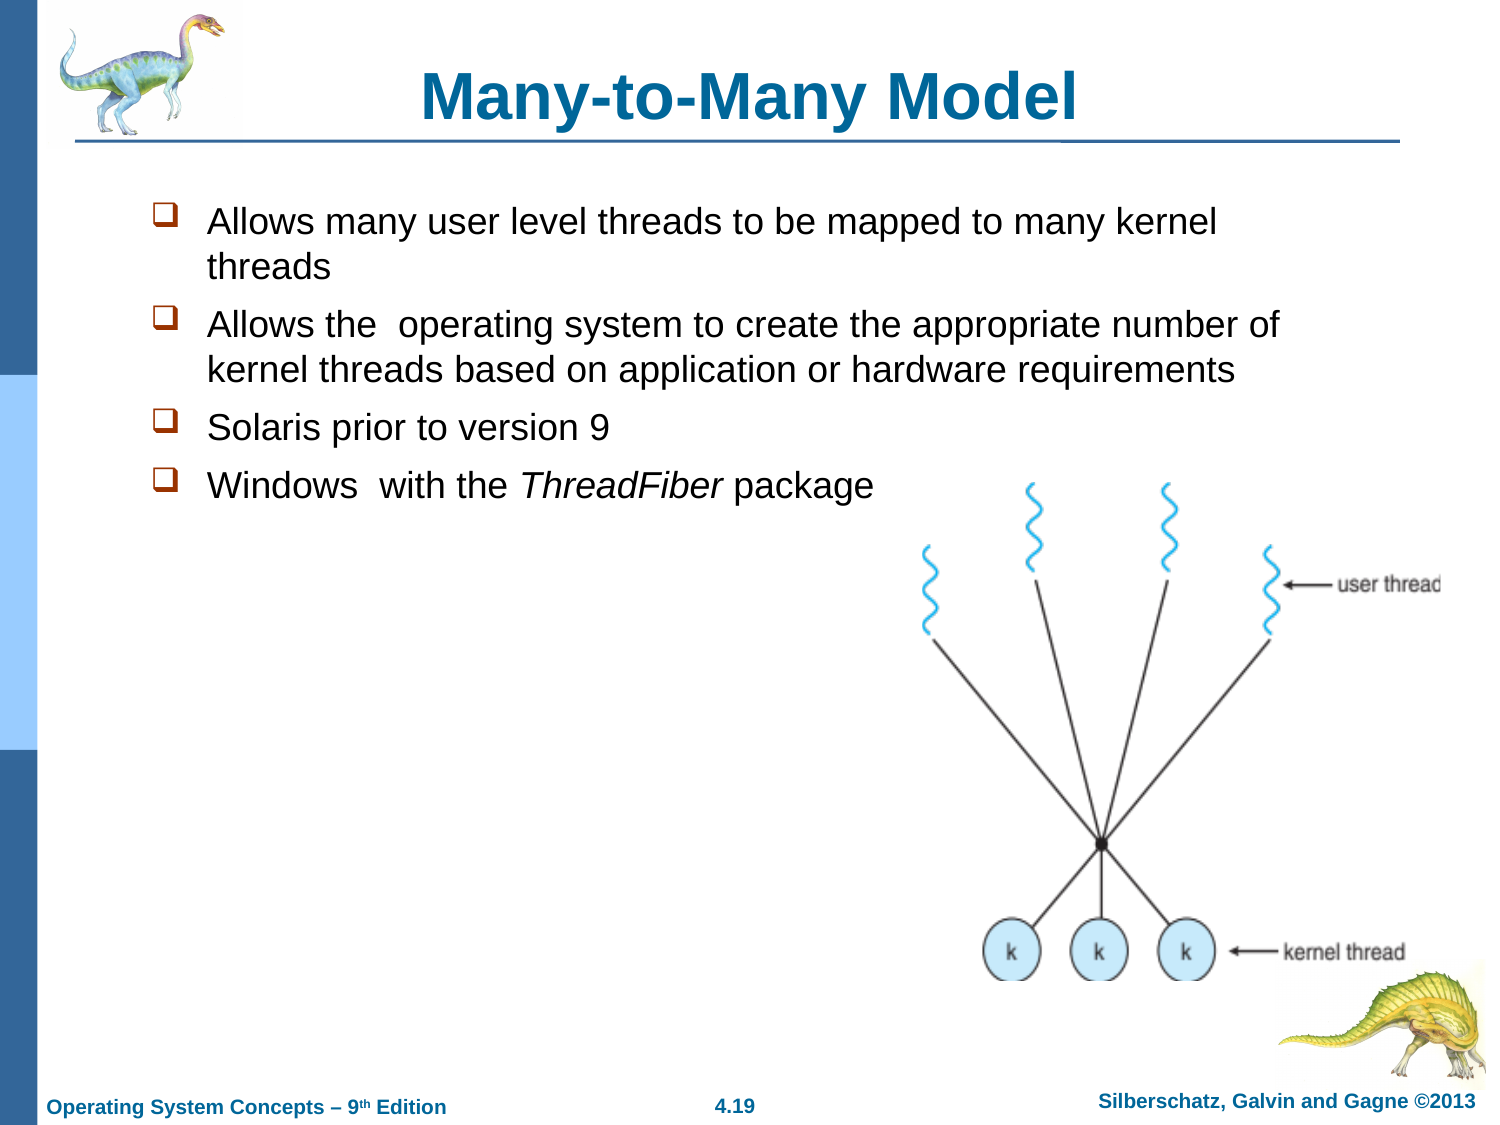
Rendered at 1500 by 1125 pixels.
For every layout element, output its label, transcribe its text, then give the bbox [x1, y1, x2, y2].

list Allows many user level threads to be mapped to many kernel threads Allows the operating system to create the appropriate number of kernel threads based on application or hardware requirements Solaris prior to version 9 Windows with the ThreadFiber package [135, 189, 1339, 919]
picture [922, 482, 1486, 1090]
picture [46, 0, 243, 149]
title Many-to-Many Model [75, 45, 1425, 141]
